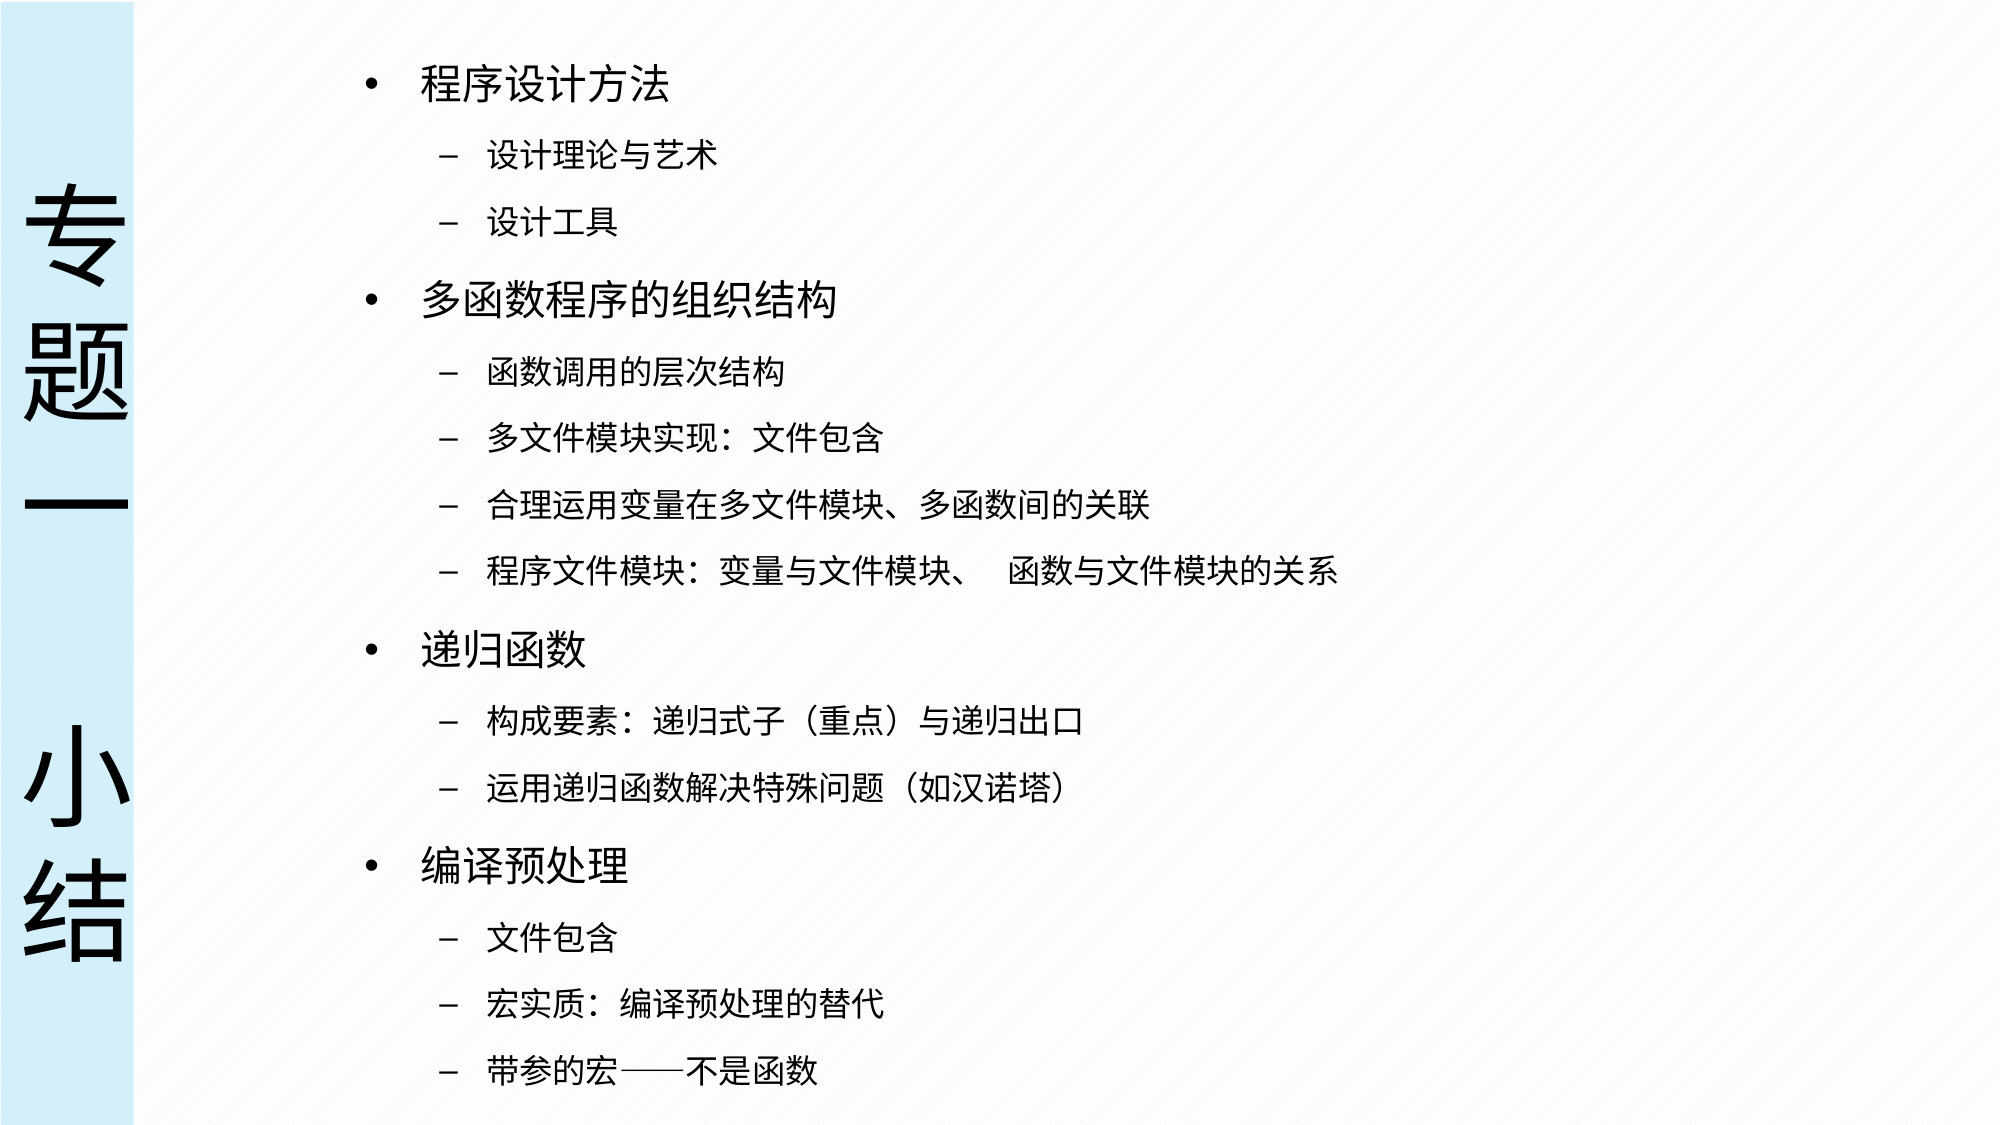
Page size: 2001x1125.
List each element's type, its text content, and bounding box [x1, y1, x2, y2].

text_box 程序设计方法 设计理论与艺术 设计工具 多函数程序的组织结构 函数调用的层次结构 多文件模块实现：文件包含 合理运用变量在多文件模块、多函数间的关联 程序文件模块：变量与文件模块、 函数与文件模块的关系 递归函数 构成要素：递归式子（重点）与递归出口 运用递归函数解决特殊问题（如汉诺塔） 编译预处理 文件包含 宏实质：编译预处理的替代 带参的宏——不是函数 [344, 22, 1868, 1103]
text_box 专题一 小结 [0, 2, 134, 1125]
